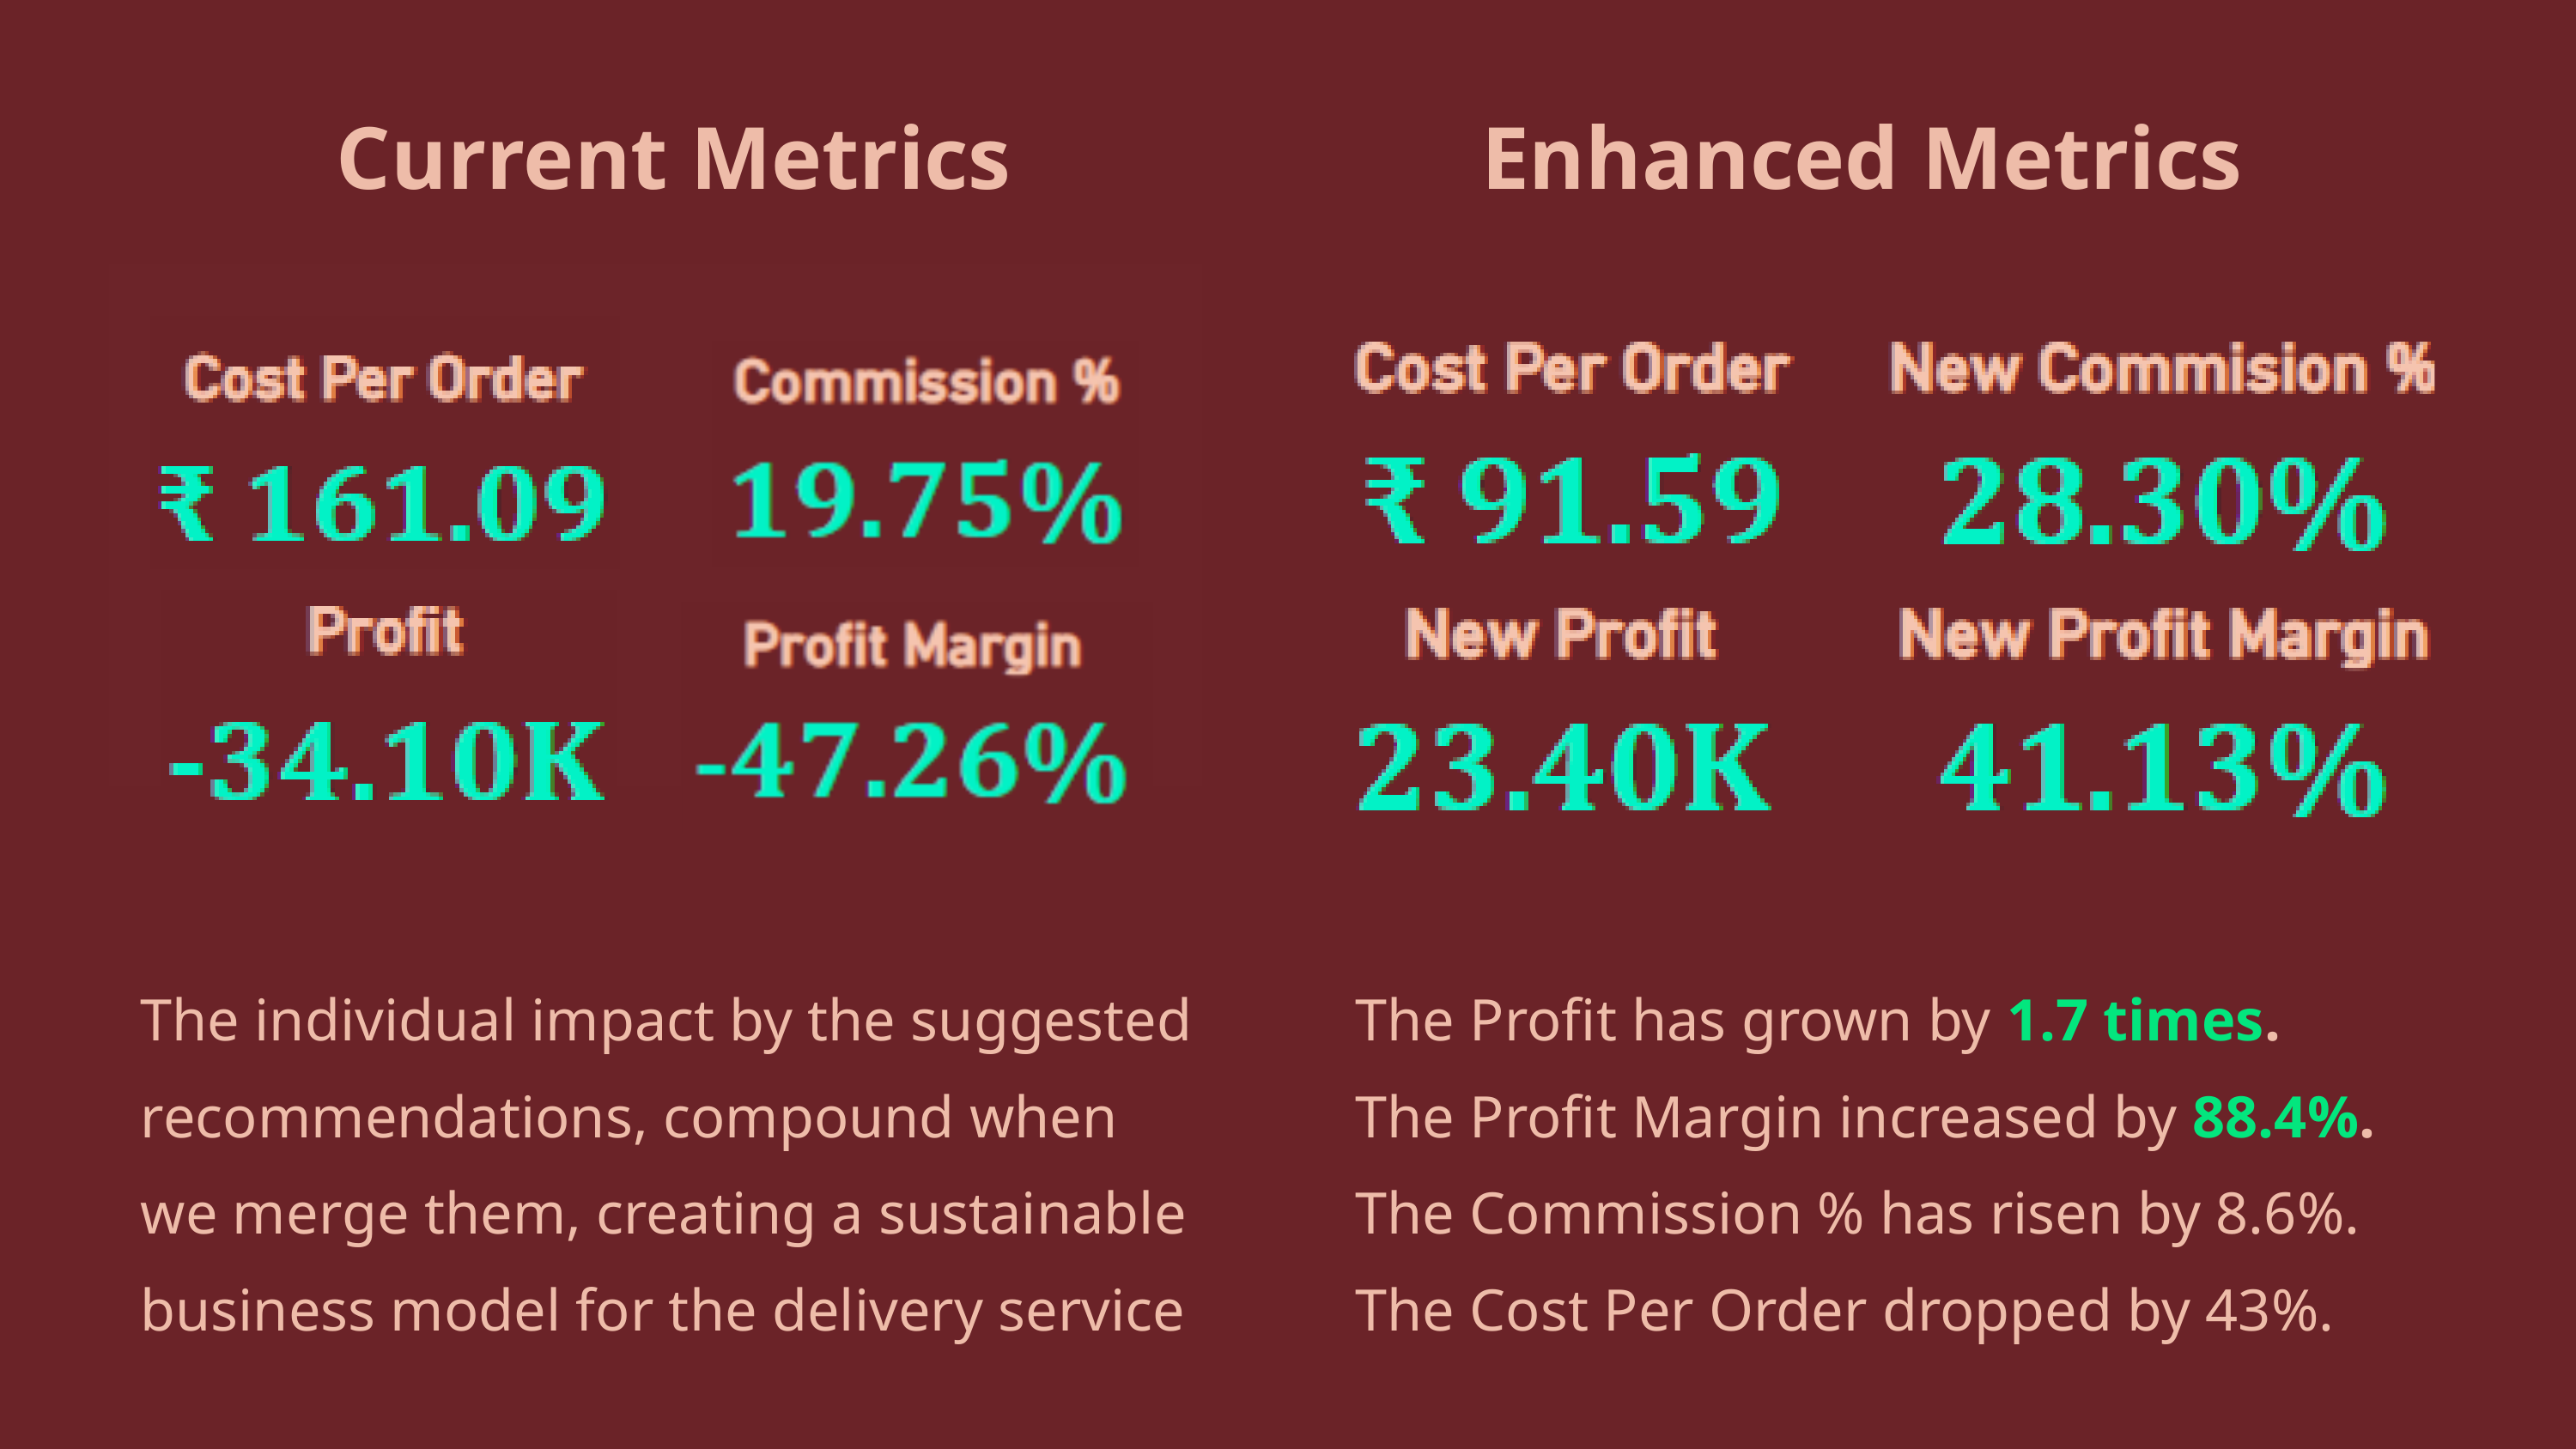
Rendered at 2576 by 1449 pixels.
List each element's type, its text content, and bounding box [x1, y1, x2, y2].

text_box [161, 795, 617, 822]
text_box [1341, 316, 2435, 840]
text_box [108, 263, 1203, 787]
text_box [681, 795, 1154, 834]
text_box The Profit has grown by 1.7 times. The Profit Margin increased by 88.4%. The Commission % has risen by 8.6%. The Cost Per Order dropped by 43%. [1343, 949, 2546, 1349]
text_box Current Metrics [235, 45, 1113, 207]
text_box [1343, 316, 1814, 573]
text_box The individual impact by the suggested recommendations, compound when we merge them, creating a sustainable business model for the delivery service [127, 949, 1221, 1349]
text_box Enhanced Metrics [1370, 45, 2354, 207]
